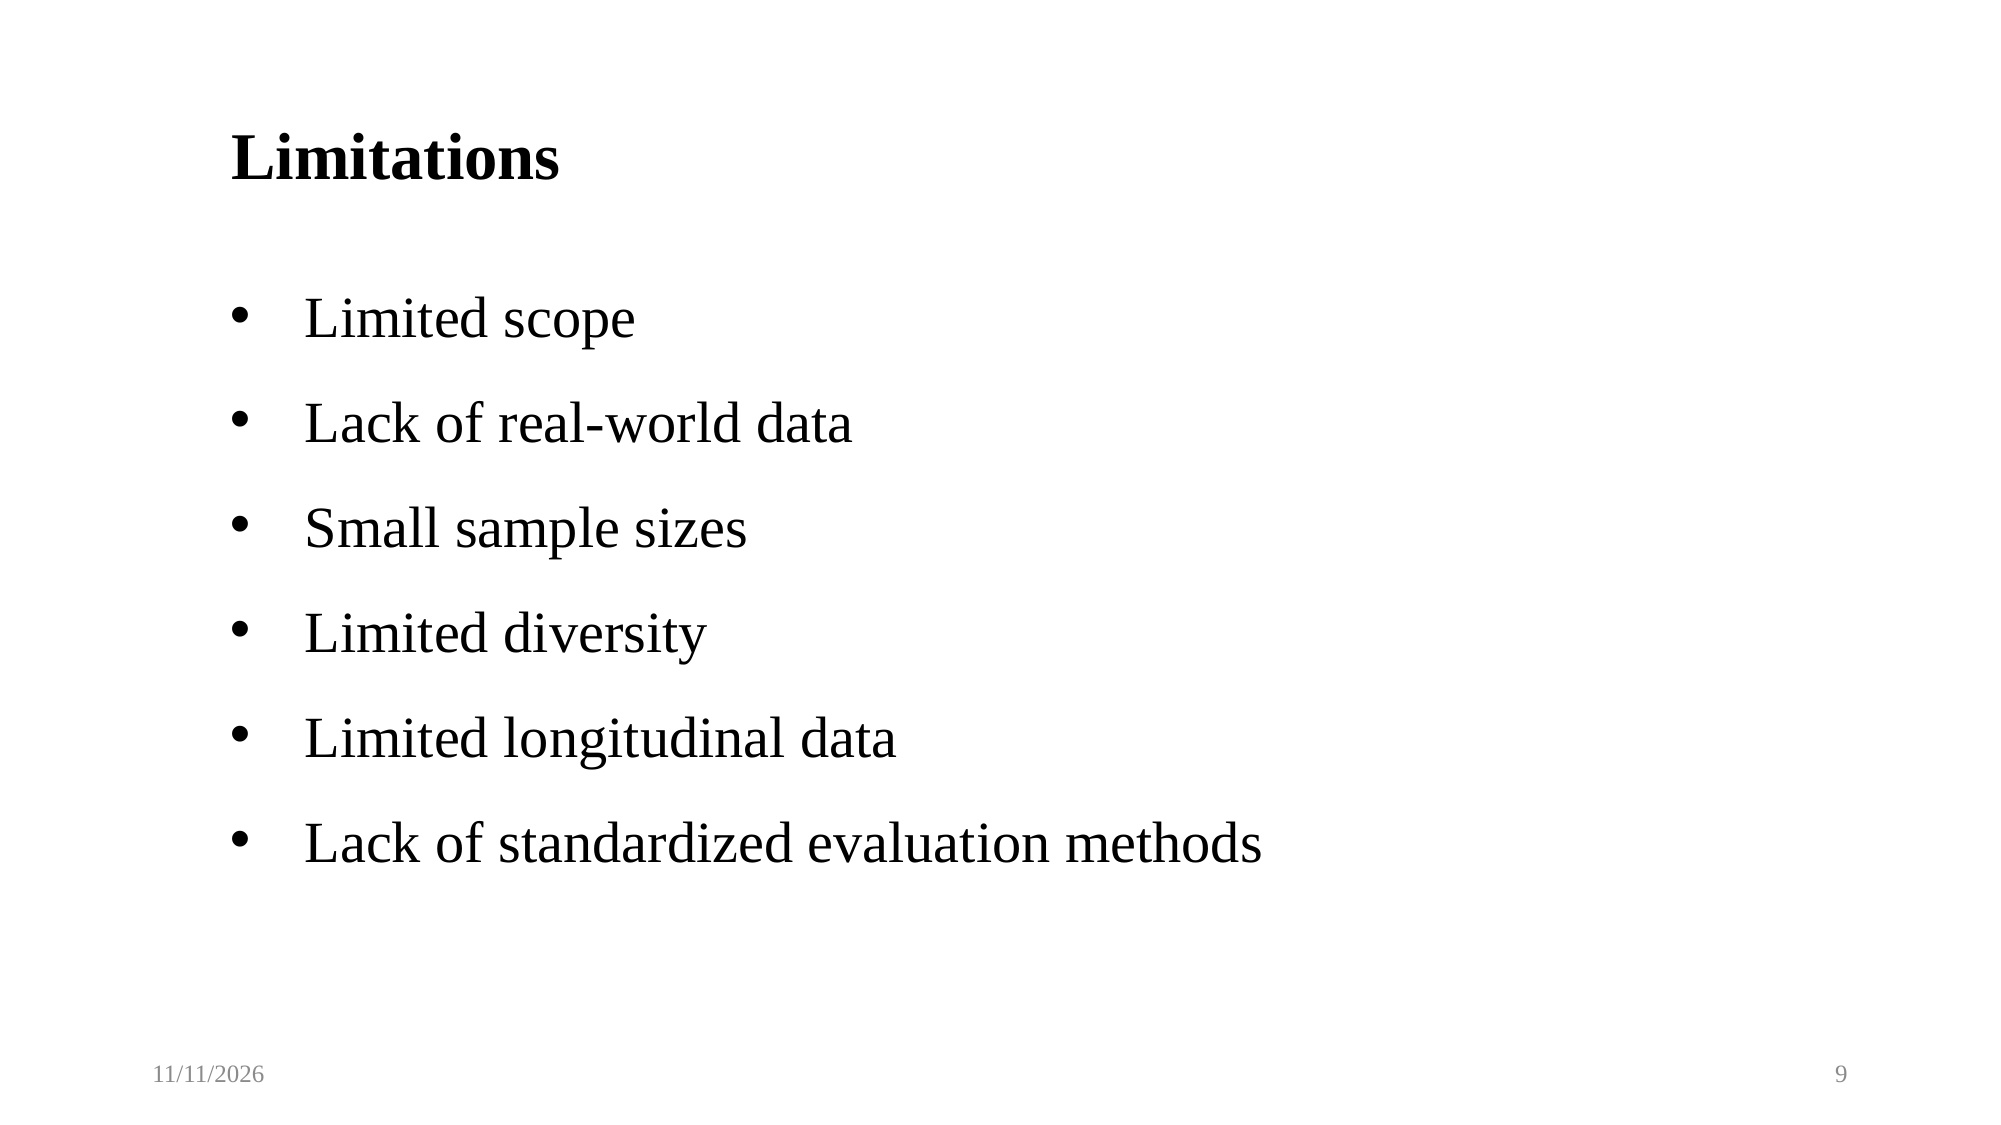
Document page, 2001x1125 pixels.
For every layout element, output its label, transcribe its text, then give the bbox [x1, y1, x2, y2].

text_box Limited scope Lack of real-world data Small sample sizes Limited diversity Limited longitudinal data Lack of standardized evaluation methods [214, 270, 1856, 953]
text_box Limitations [216, 105, 577, 201]
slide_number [137, 1042, 588, 1103]
slide_number 9 [1412, 1042, 1863, 1103]
